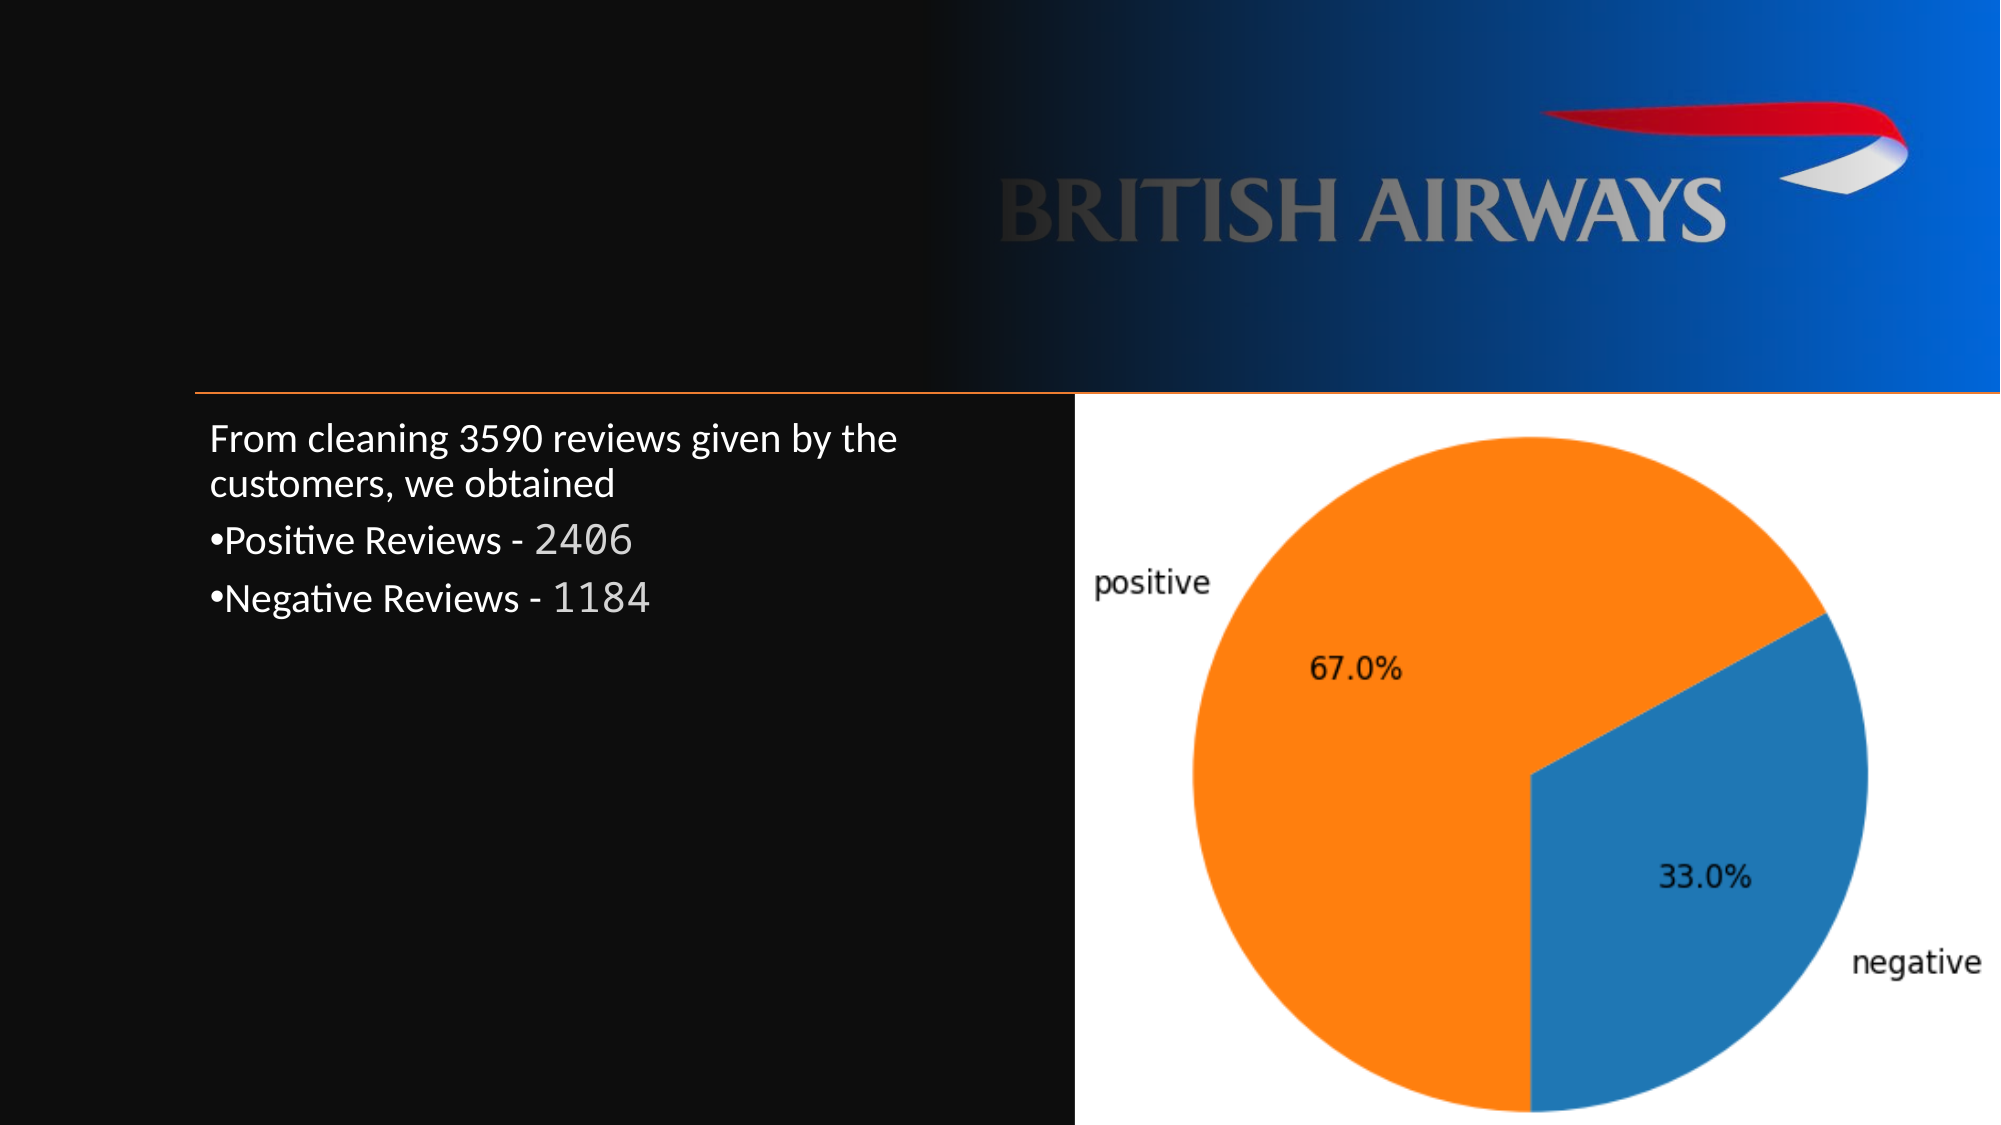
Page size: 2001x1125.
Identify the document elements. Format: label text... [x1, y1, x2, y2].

picture [909, 0, 2000, 393]
text_box [0, 0, 1074, 1125]
picture [1074, 394, 2000, 1125]
text_box From cleaning 3590 reviews given by the customers, we obtained Positive Reviews - 2406 Negative Reviews - 1184 [194, 408, 957, 904]
